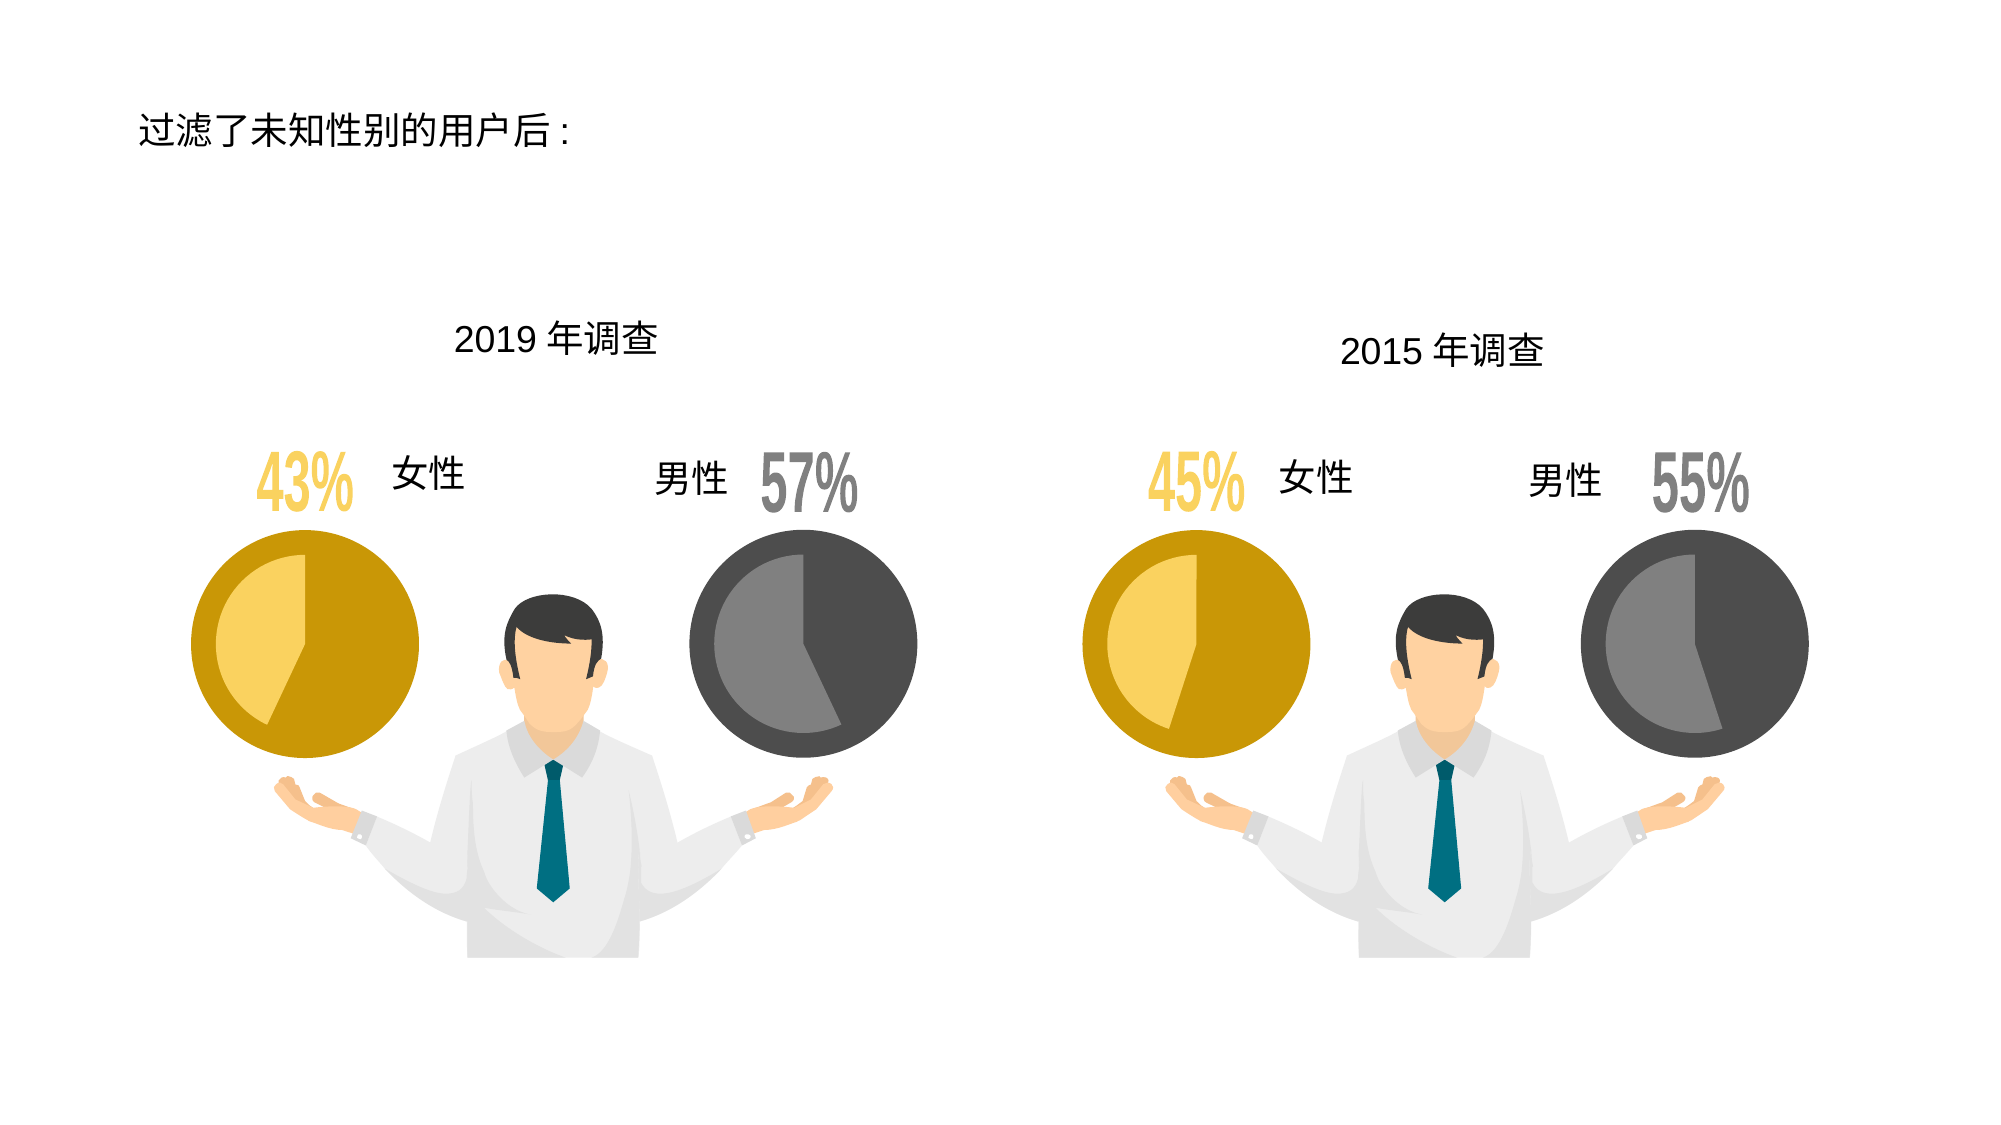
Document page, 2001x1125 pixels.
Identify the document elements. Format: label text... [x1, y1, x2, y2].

text_box 过滤了未知性别的用户后: [123, 99, 1124, 160]
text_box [191, 307, 1809, 958]
